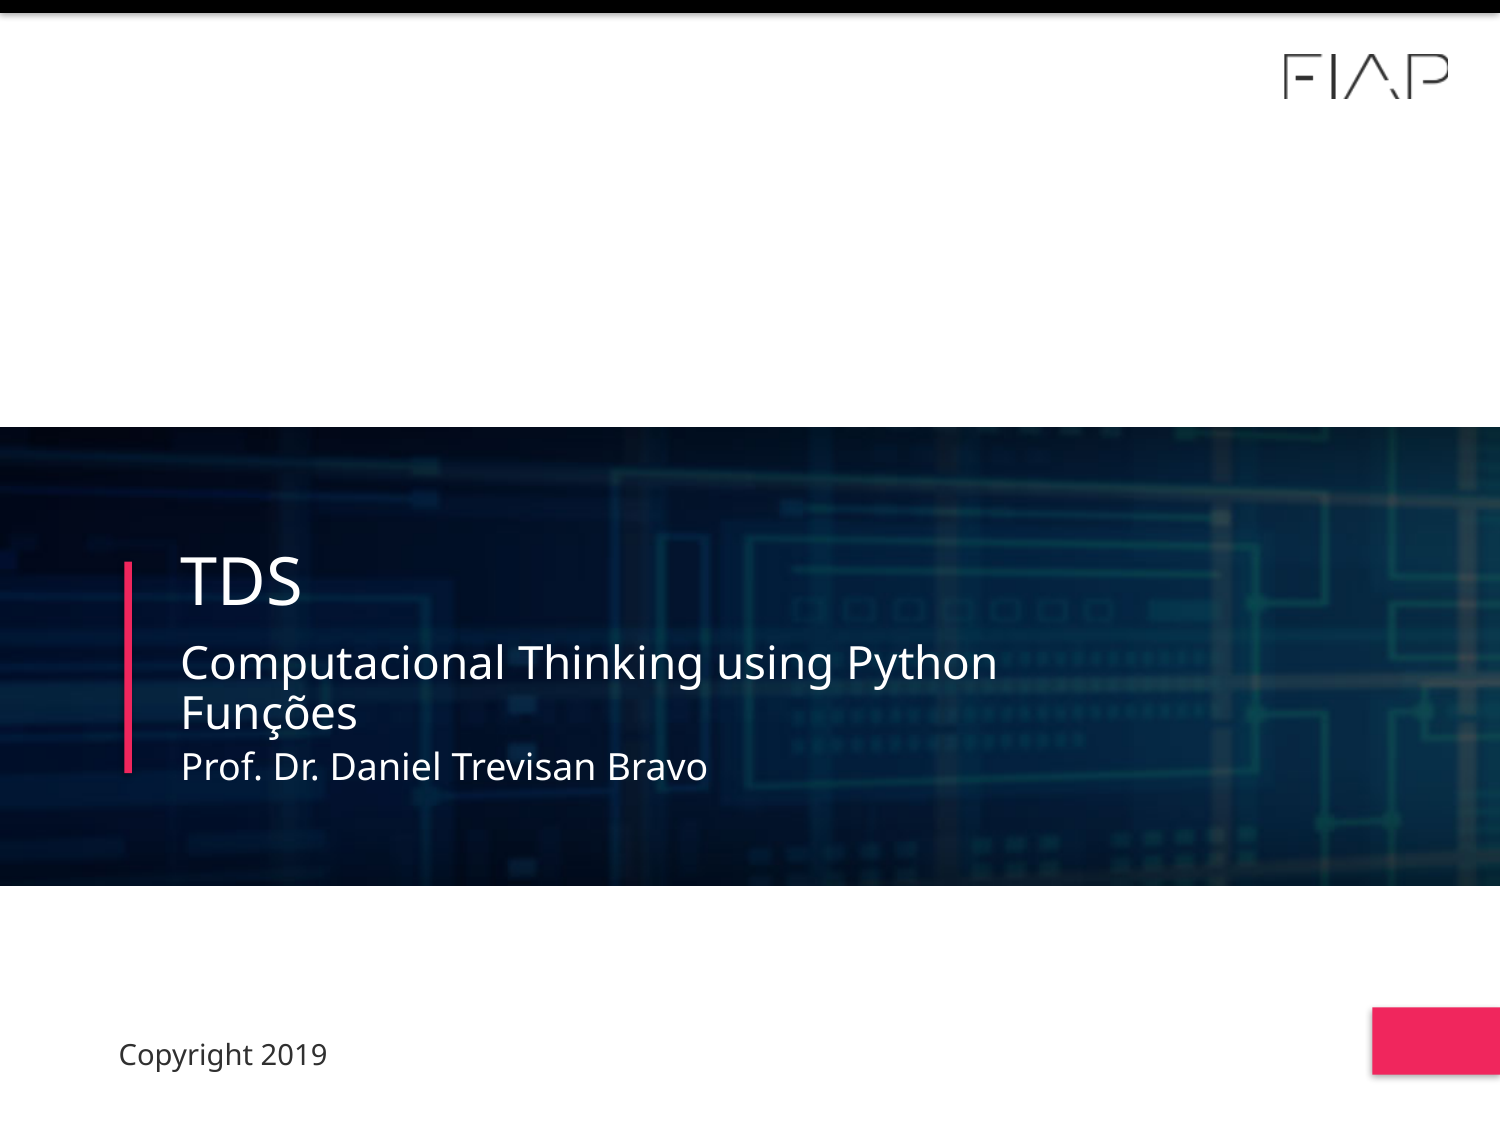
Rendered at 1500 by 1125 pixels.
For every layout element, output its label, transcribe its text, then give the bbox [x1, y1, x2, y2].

picture [0, 427, 1500, 886]
text_box Copyright 2019 [103, 1032, 698, 1079]
